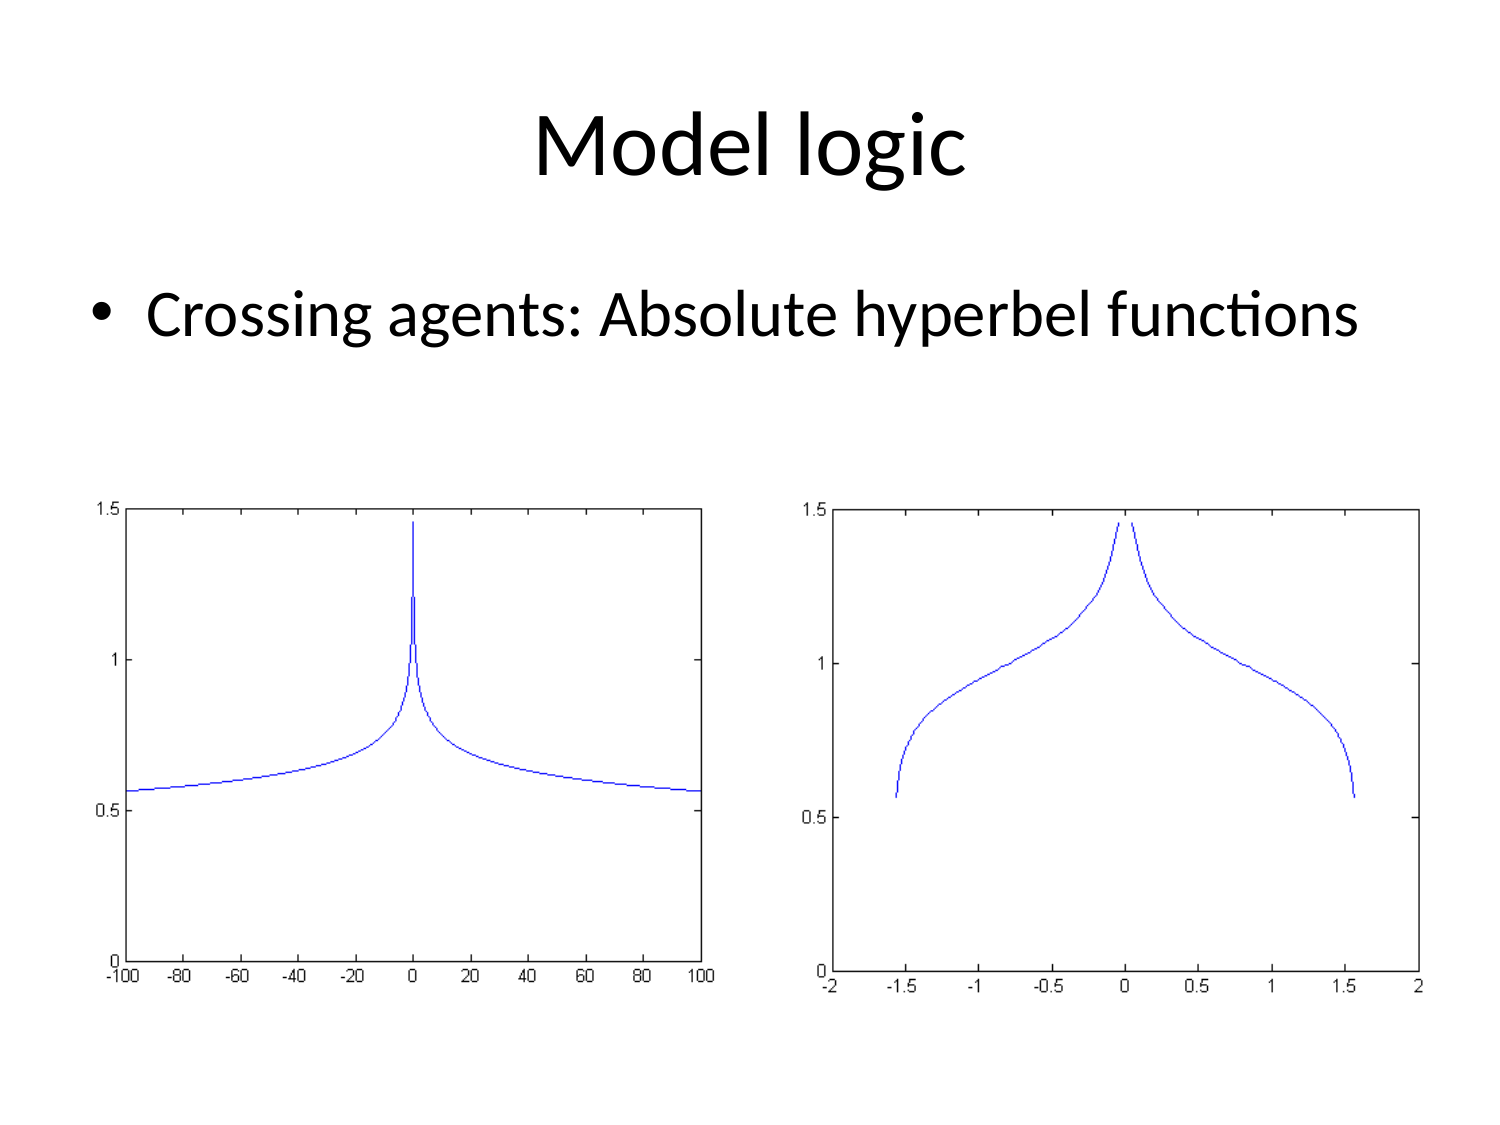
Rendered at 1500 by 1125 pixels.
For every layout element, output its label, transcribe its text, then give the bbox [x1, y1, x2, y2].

title Model logic [75, 45, 1425, 233]
picture [29, 466, 1490, 1033]
